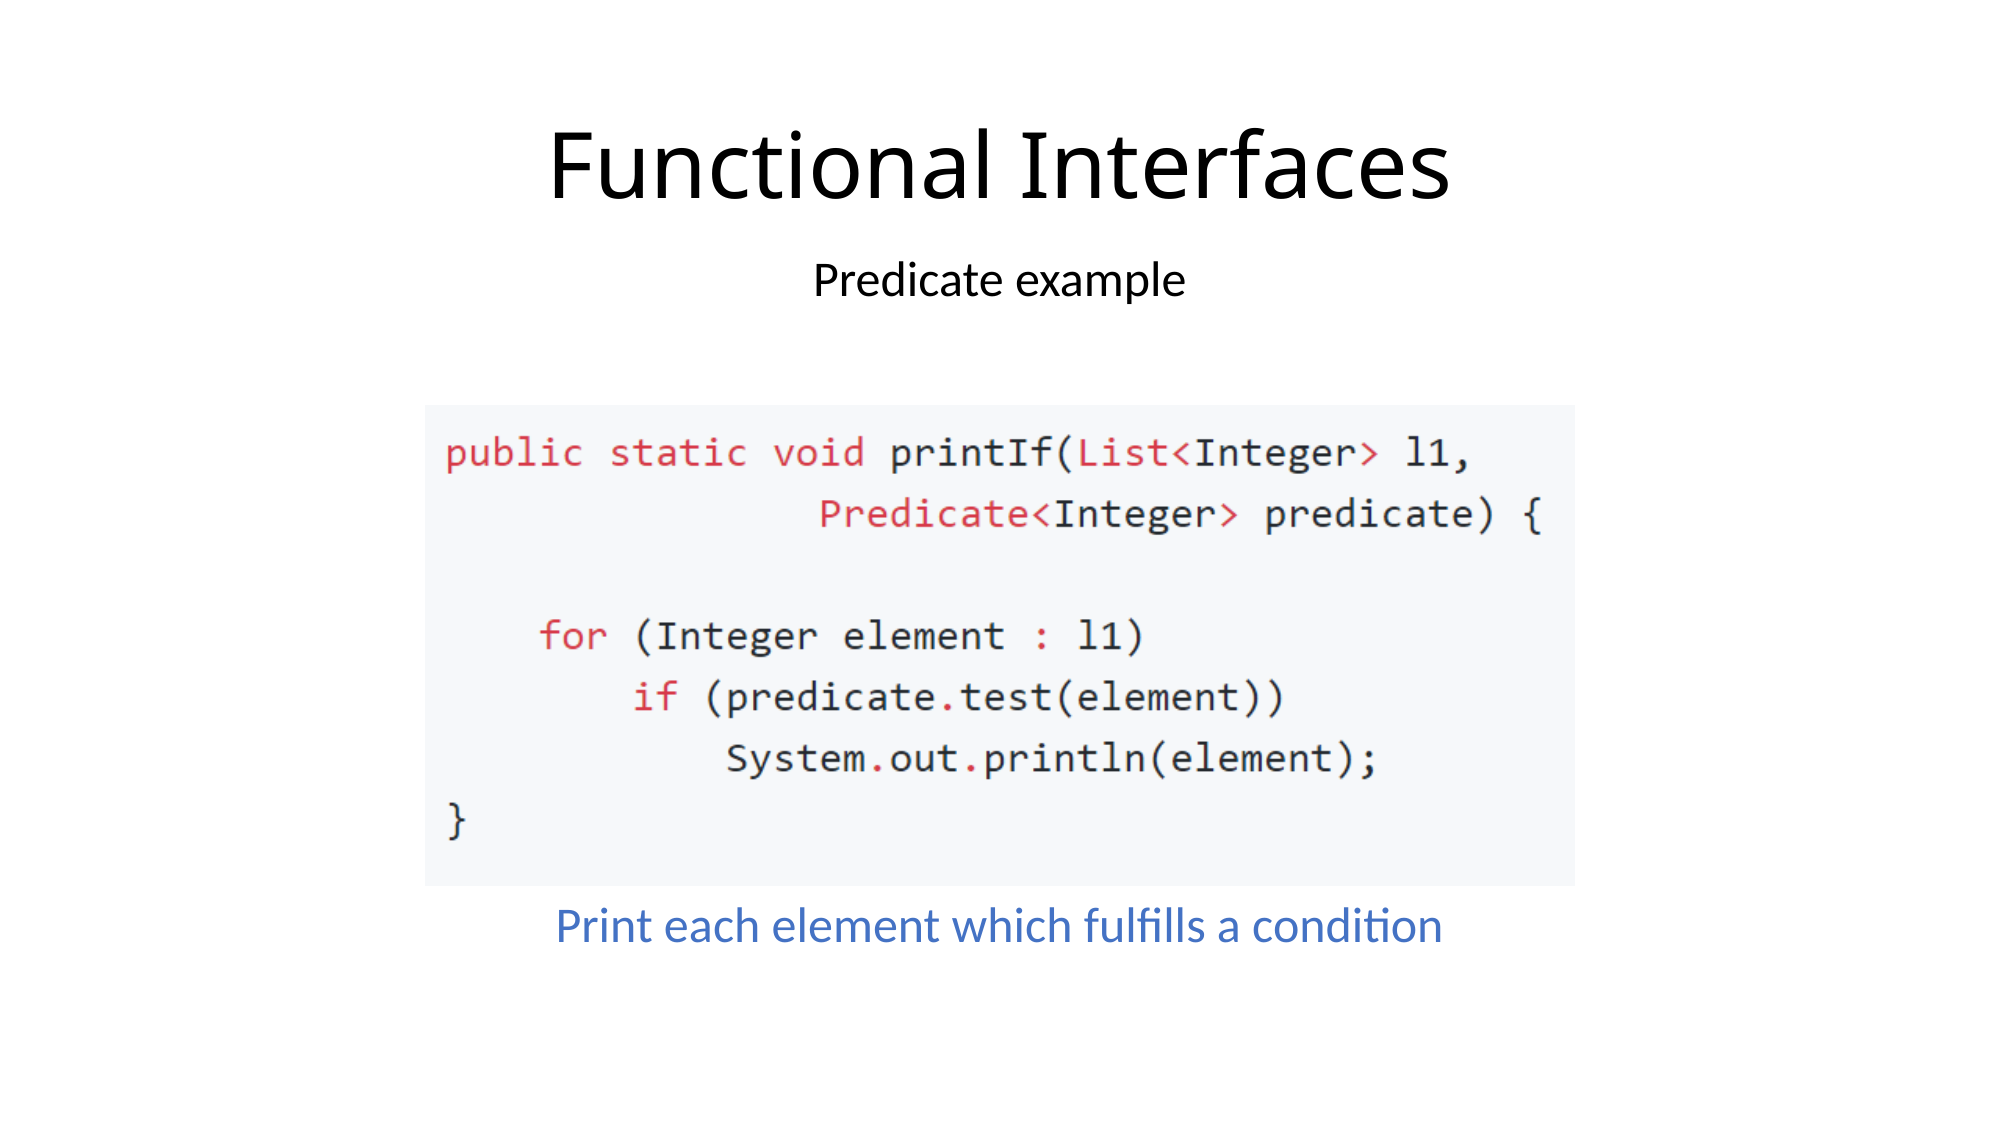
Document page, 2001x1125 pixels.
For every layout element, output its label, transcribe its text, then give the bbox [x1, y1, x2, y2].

picture [425, 405, 1575, 886]
title Functional Interfaces [137, 59, 1863, 278]
text_box Predicate example [798, 239, 1202, 315]
text_box Print each element which fulfills a condition [540, 886, 1460, 960]
